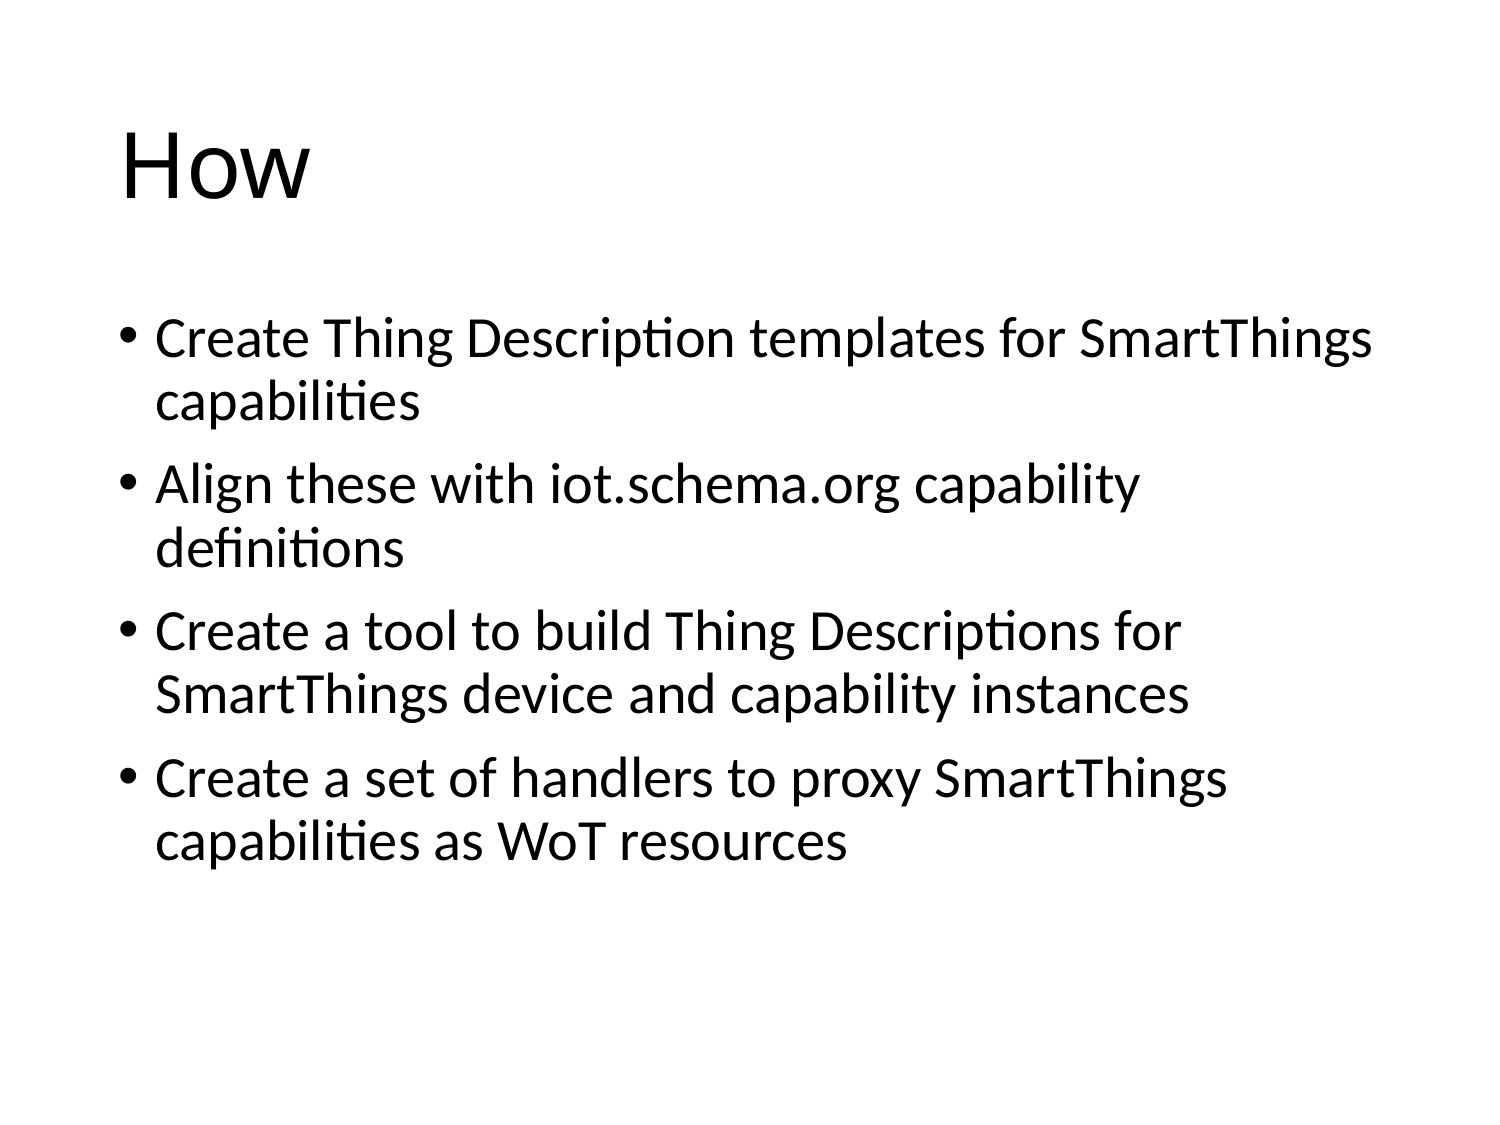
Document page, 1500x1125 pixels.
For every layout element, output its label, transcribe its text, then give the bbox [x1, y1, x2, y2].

title How [103, 59, 1397, 278]
list Create Thing Description templates for SmartThings capabilities Align these with iot.schema.org capability definitions Create a tool to build Thing Descriptions for SmartThings device and capability instances Create a set of handlers to proxy SmartThings capabilities as WoT resources [103, 299, 1397, 1014]
